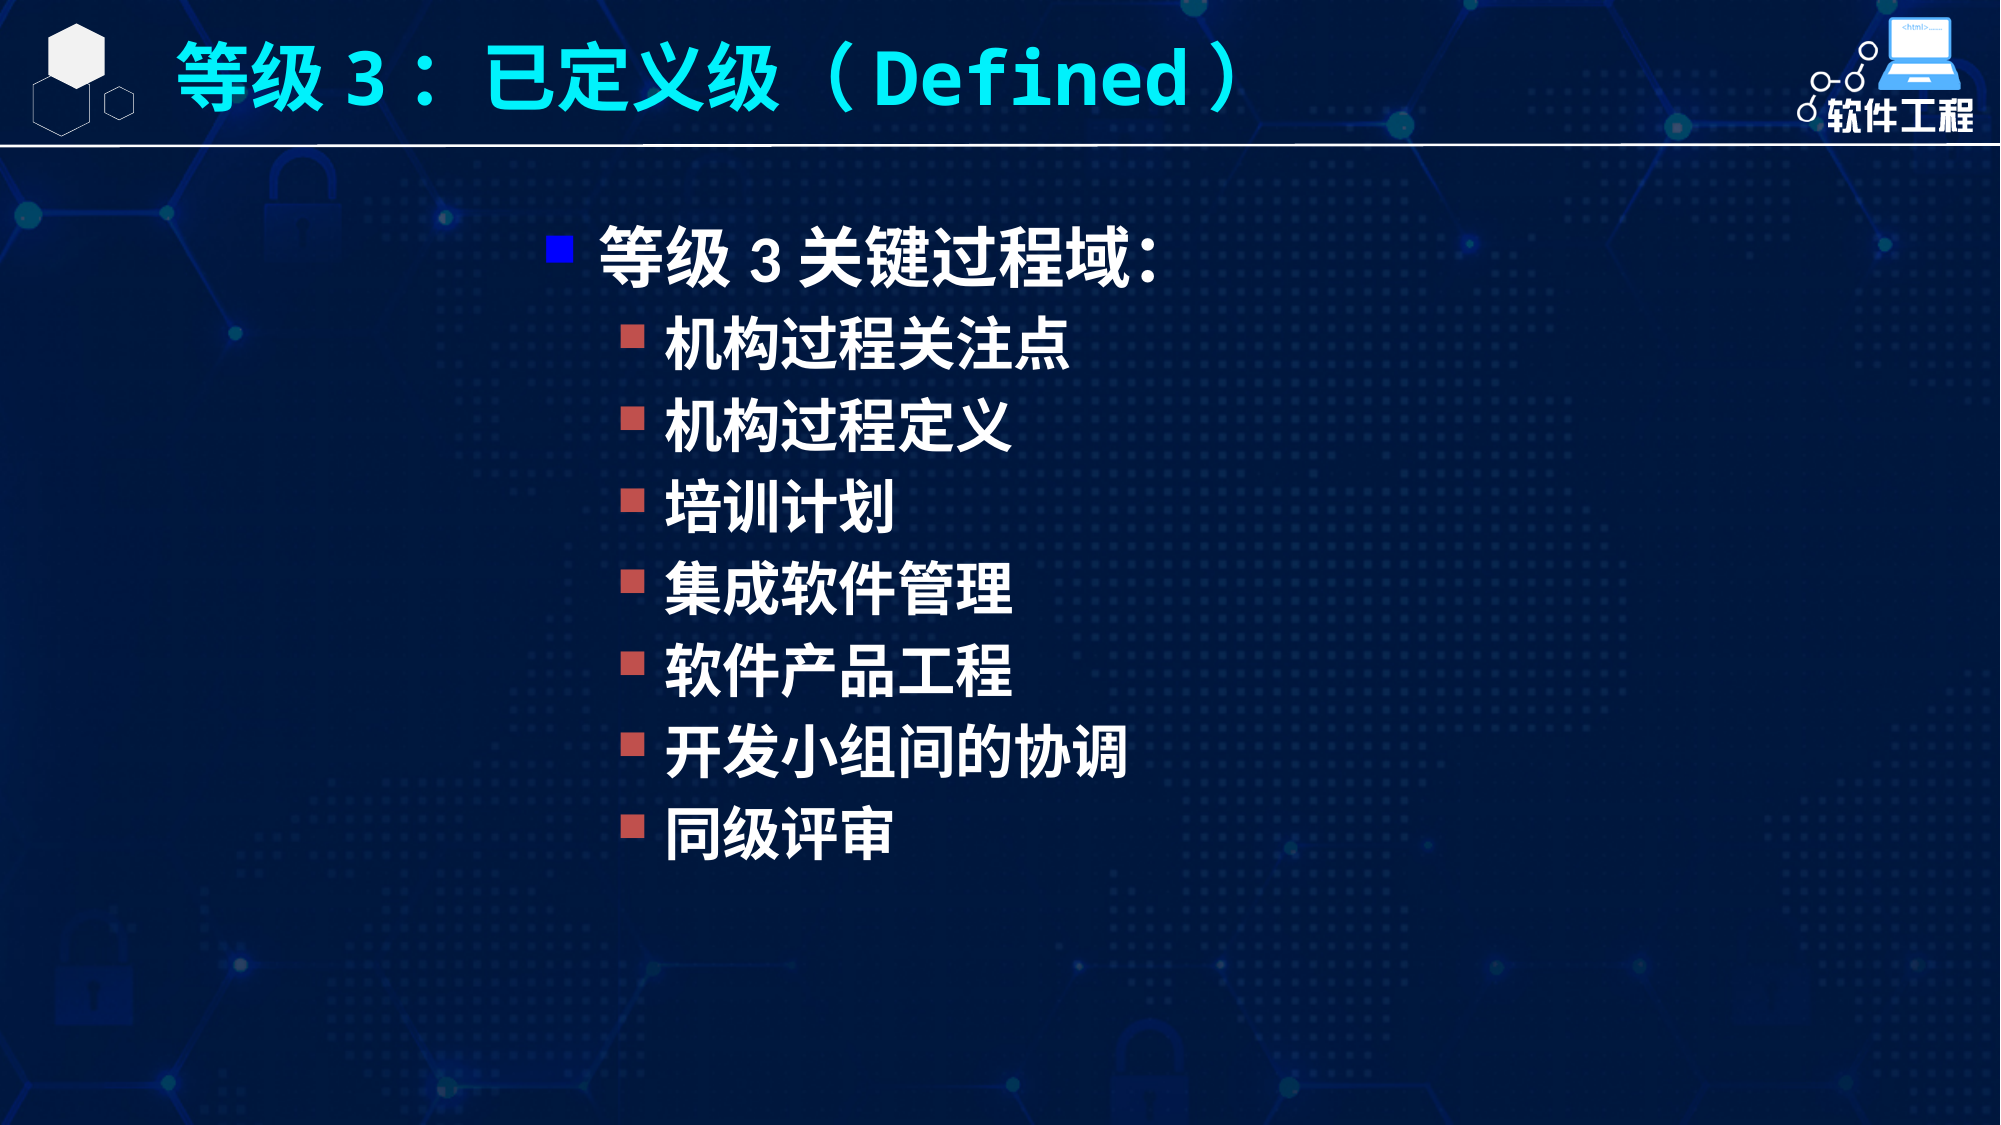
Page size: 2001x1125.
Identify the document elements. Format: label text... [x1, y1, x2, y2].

text_box 等级3：已定义级（Defined） [161, 17, 1512, 134]
text_box 等级3关键过程域： 机构过程关注点 机构过程定义 培训计划 集成软件管理 软件产品工程 开发小组间的协调 同级评审 [527, 207, 1367, 1094]
picture [0, 146, 2000, 1125]
picture [0, 0, 2001, 145]
